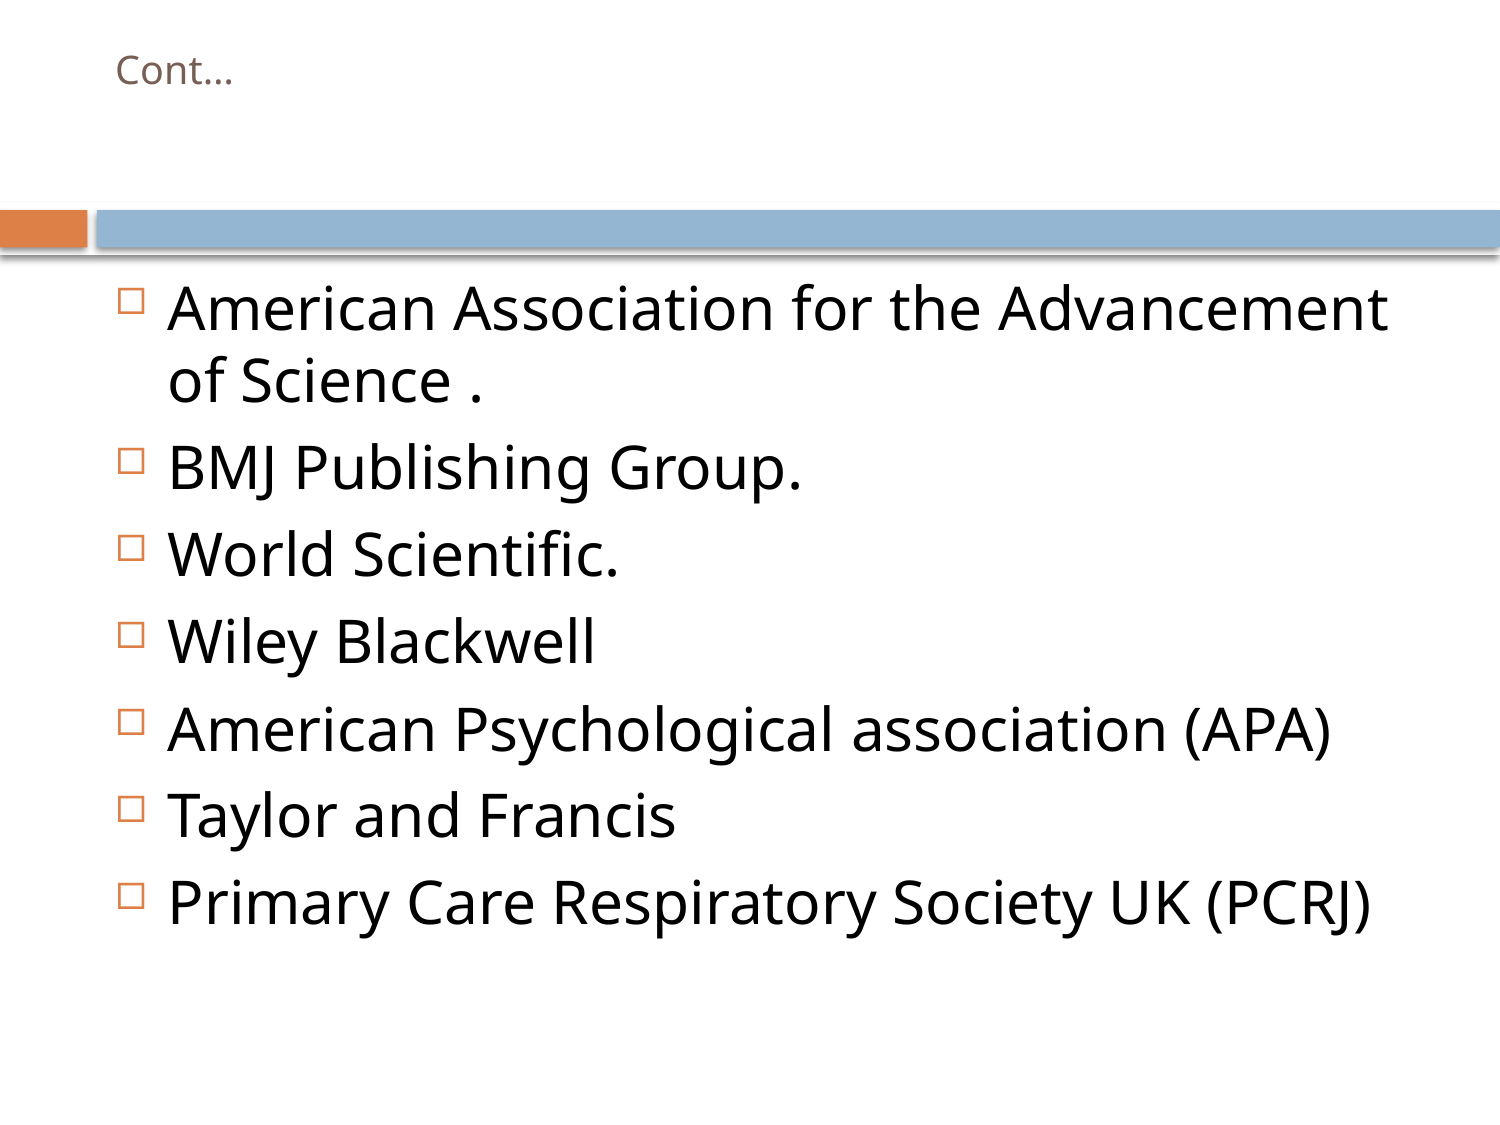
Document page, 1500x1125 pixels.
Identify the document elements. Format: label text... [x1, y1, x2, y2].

list American Association for the Advancement of Science . BMJ Publishing Group. World Scientific. Wiley Blackwell American Psychological association (APA) Taylor and Francis Primary Care Respiratory Society UK (PCRJ) [100, 262, 1438, 1000]
title Cont… [100, 37, 1438, 100]
